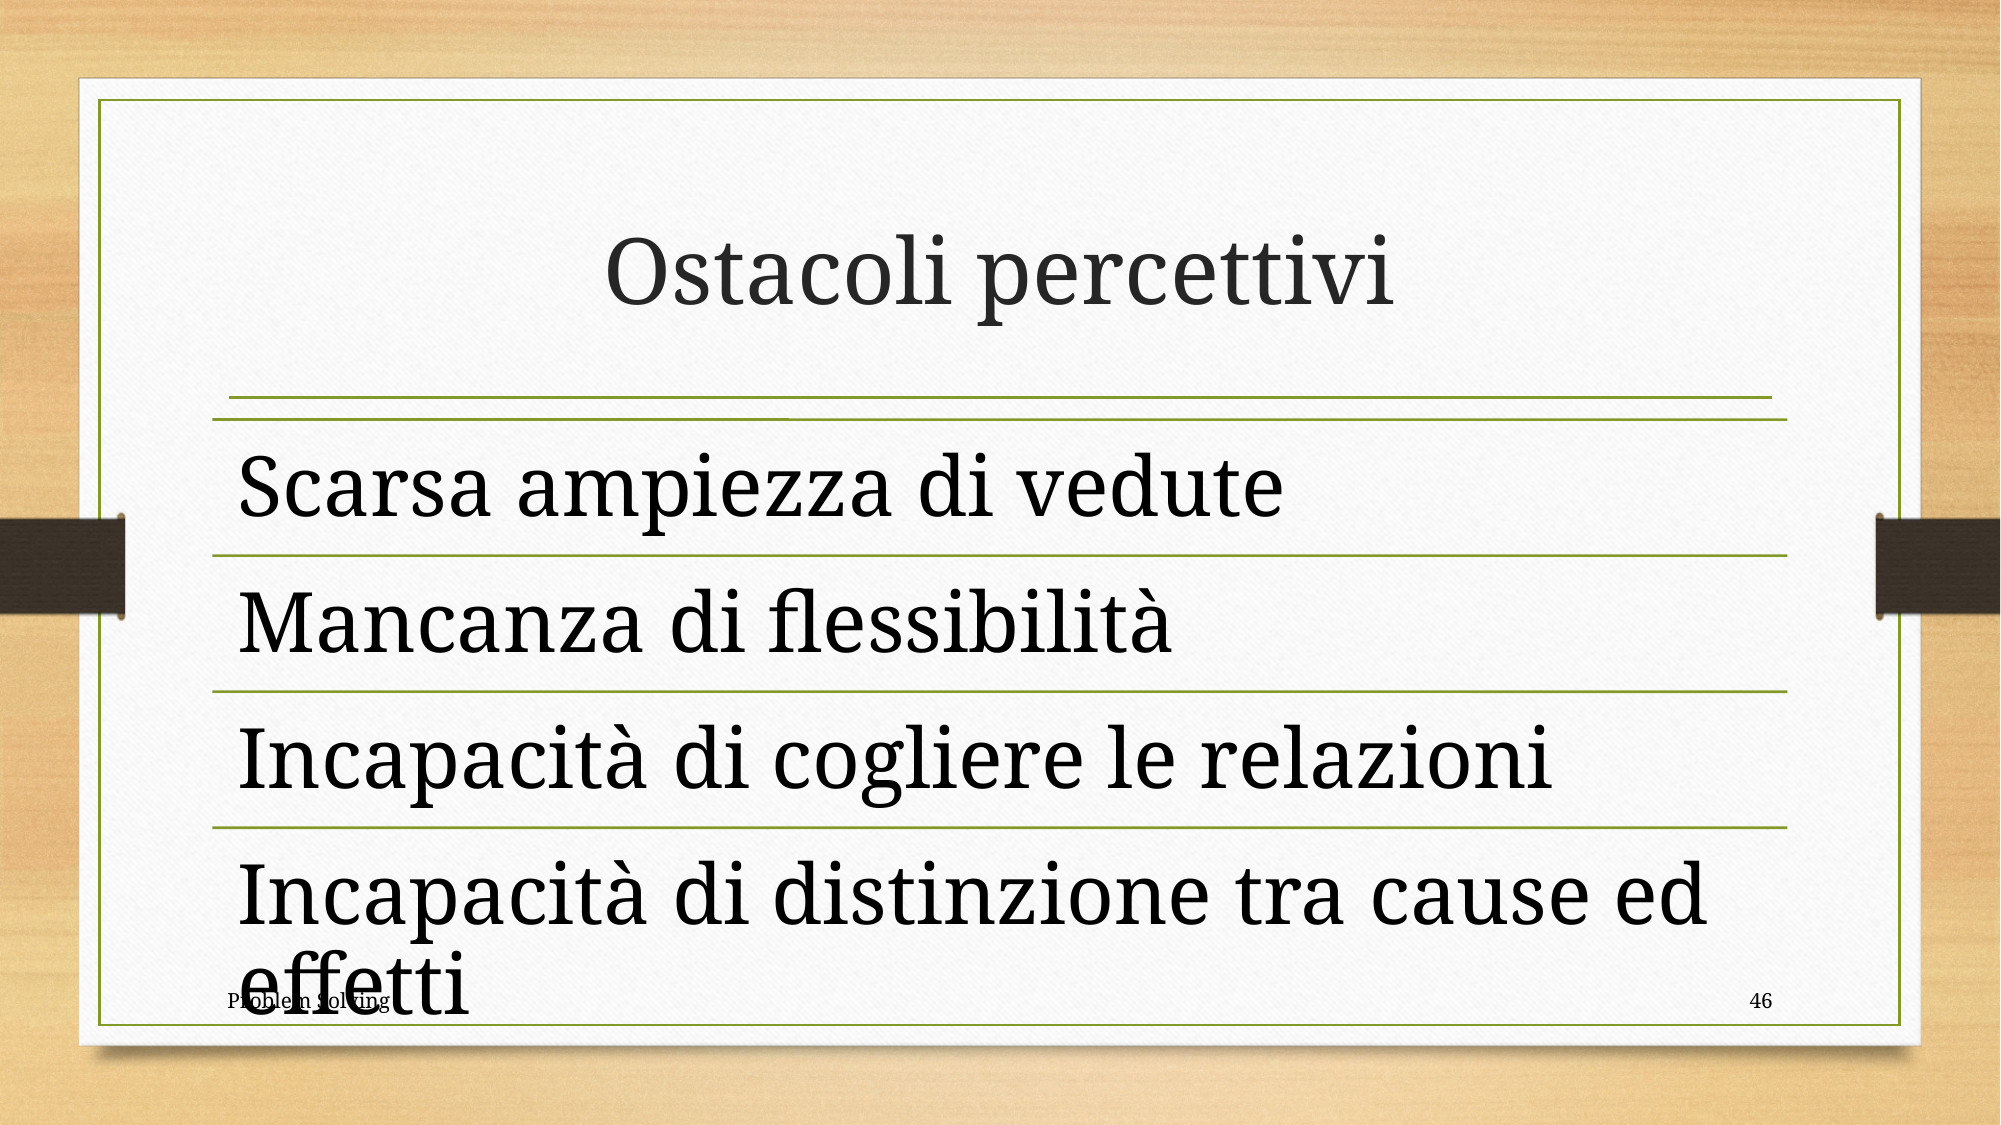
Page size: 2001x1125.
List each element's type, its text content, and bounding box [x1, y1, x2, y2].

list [212, 419, 1788, 964]
slide_number 46 [1698, 979, 1788, 1025]
picture [0, 0, 2001, 1125]
title Ostacoli percettivi [212, 161, 1788, 375]
footer Problem Solving [212, 979, 1411, 1025]
